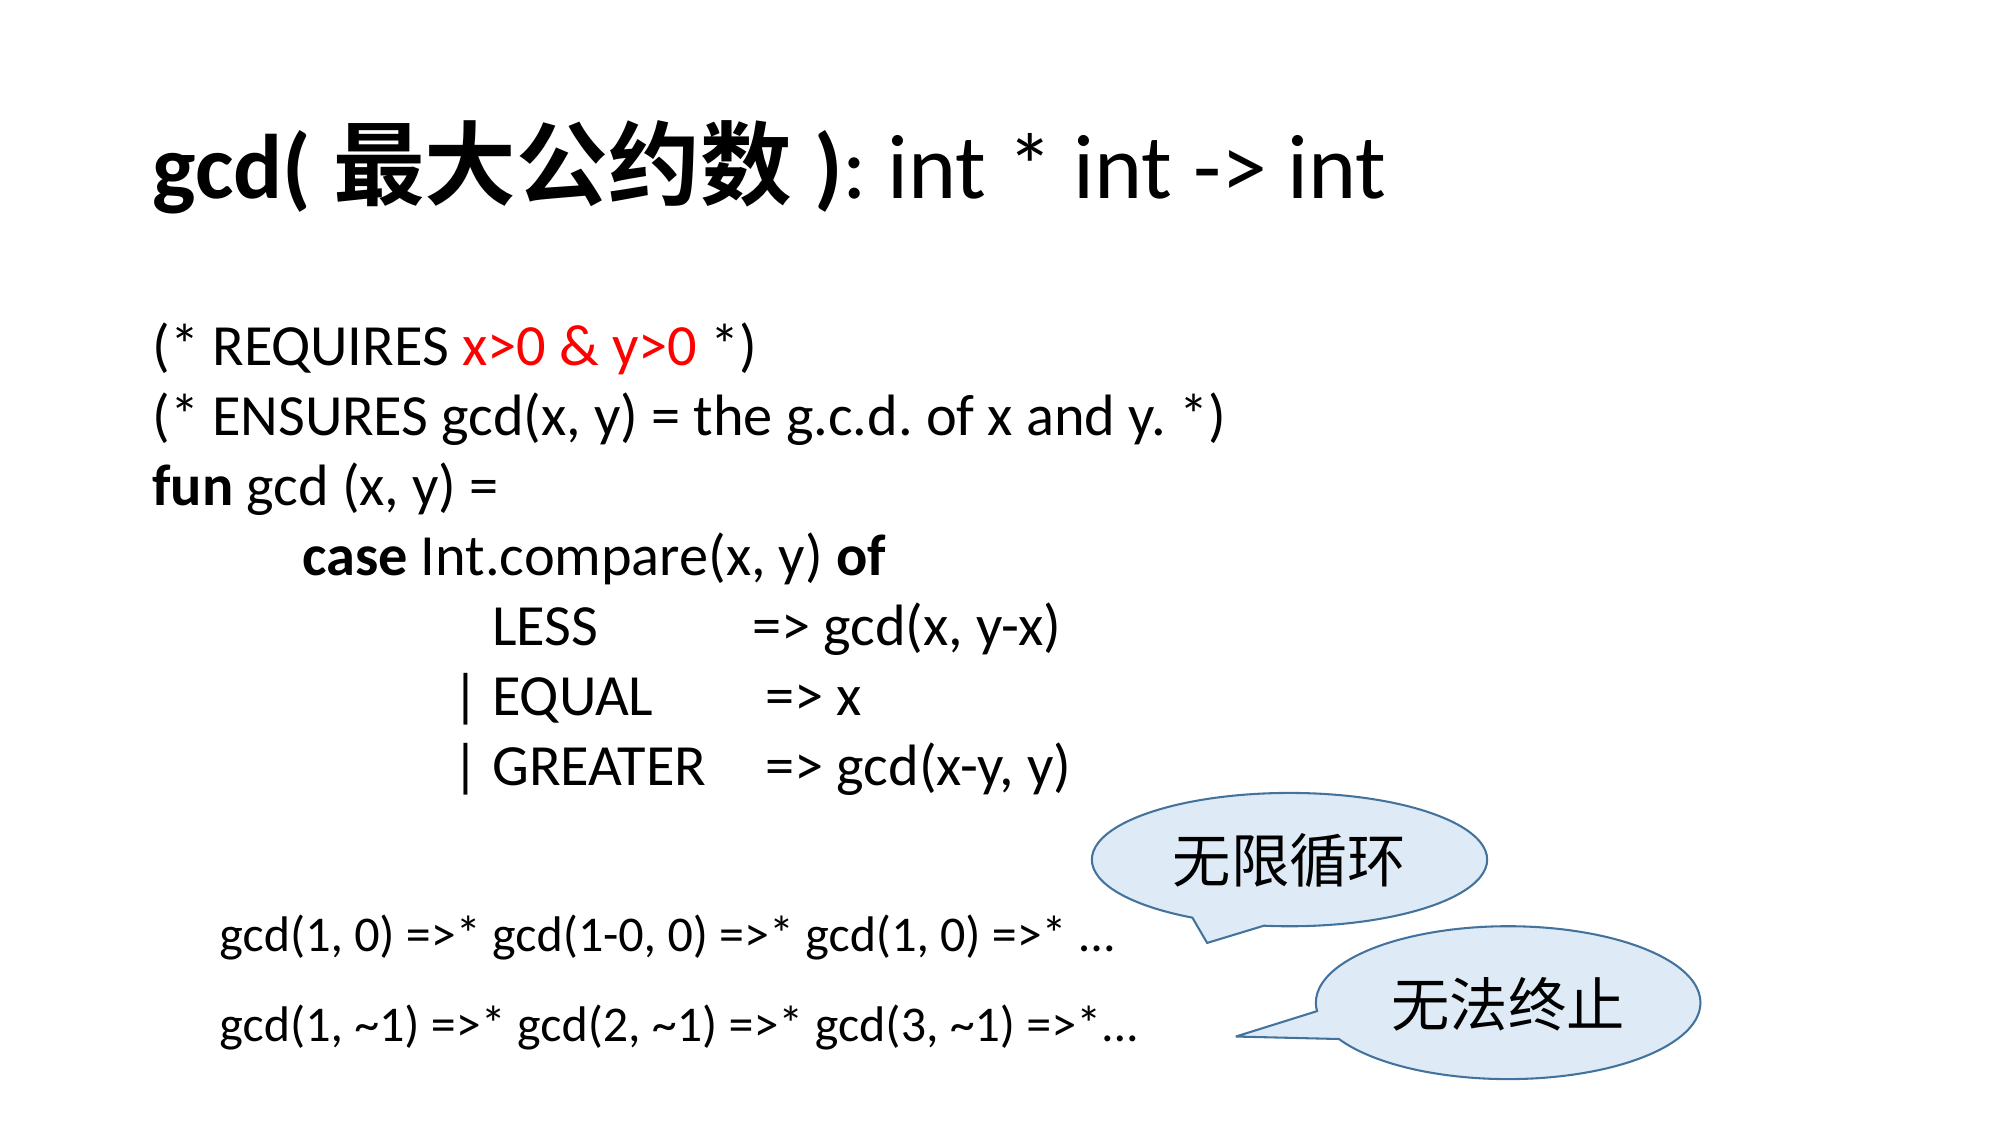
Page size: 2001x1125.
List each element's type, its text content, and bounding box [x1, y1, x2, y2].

title gcd(最大公约数): int * int -> int [137, 59, 1863, 278]
list (* REQUIRES x>0 & y>0 *) (* ENSURES gcd(x, y) = the g.c.d. of x and y. *) fun gcd (x, y) = case Int.compare(x, y) of LESS => gcd(x, y-x) | EQUAL => x | GREATER => gcd(x-y, y) [137, 299, 1863, 820]
text_box 无法终止 [1235, 925, 1702, 1081]
text_box gcd(1, 0) =>* gcd(1-0, 0) =>* gcd(1, 0) =>* ... gcd(1, ~1) =>* gcd(2, ~1) =>* gcd(3, ~1) =>*... [204, 863, 1488, 1059]
text_box 无限循环 [1090, 791, 1489, 945]
